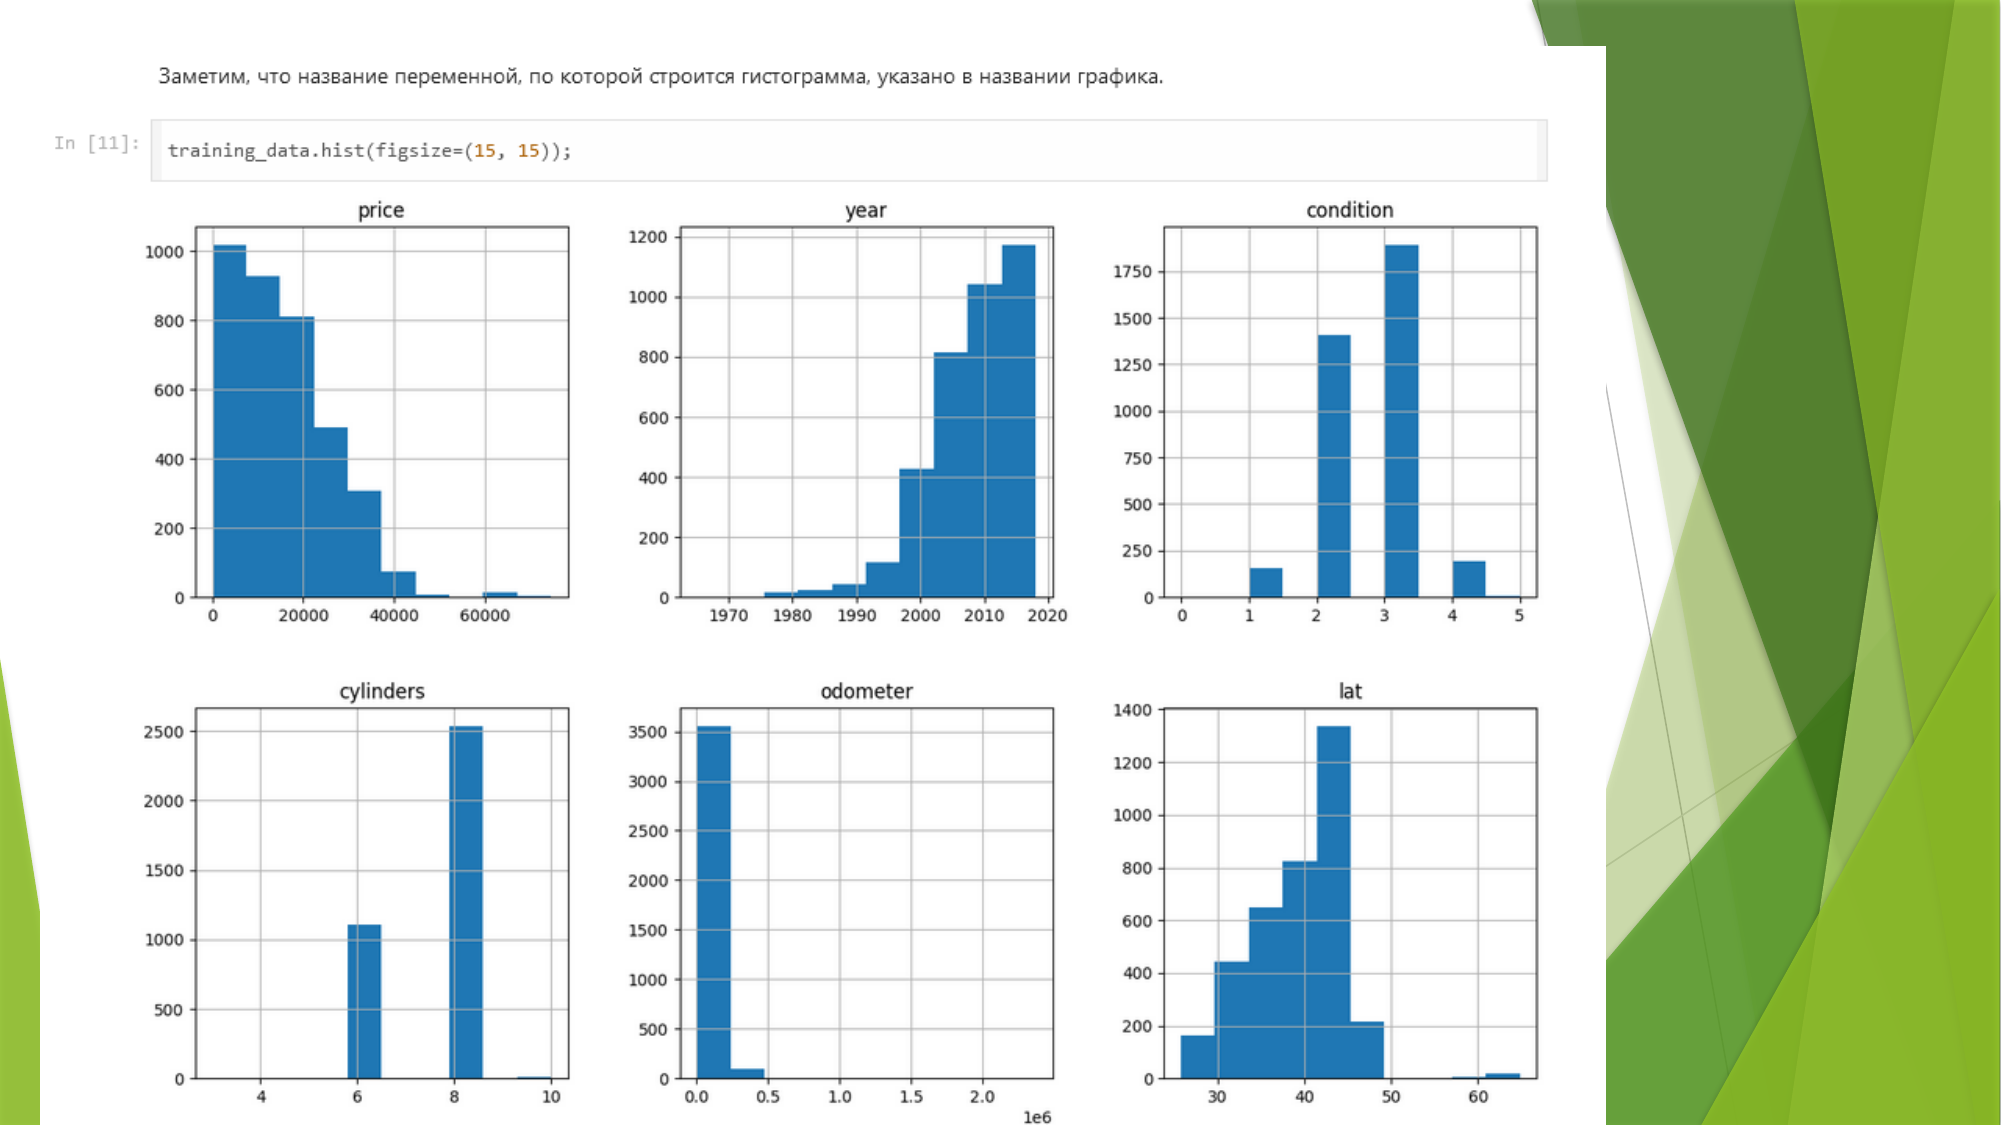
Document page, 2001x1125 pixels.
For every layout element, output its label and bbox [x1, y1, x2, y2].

picture [39, 46, 1607, 1125]
